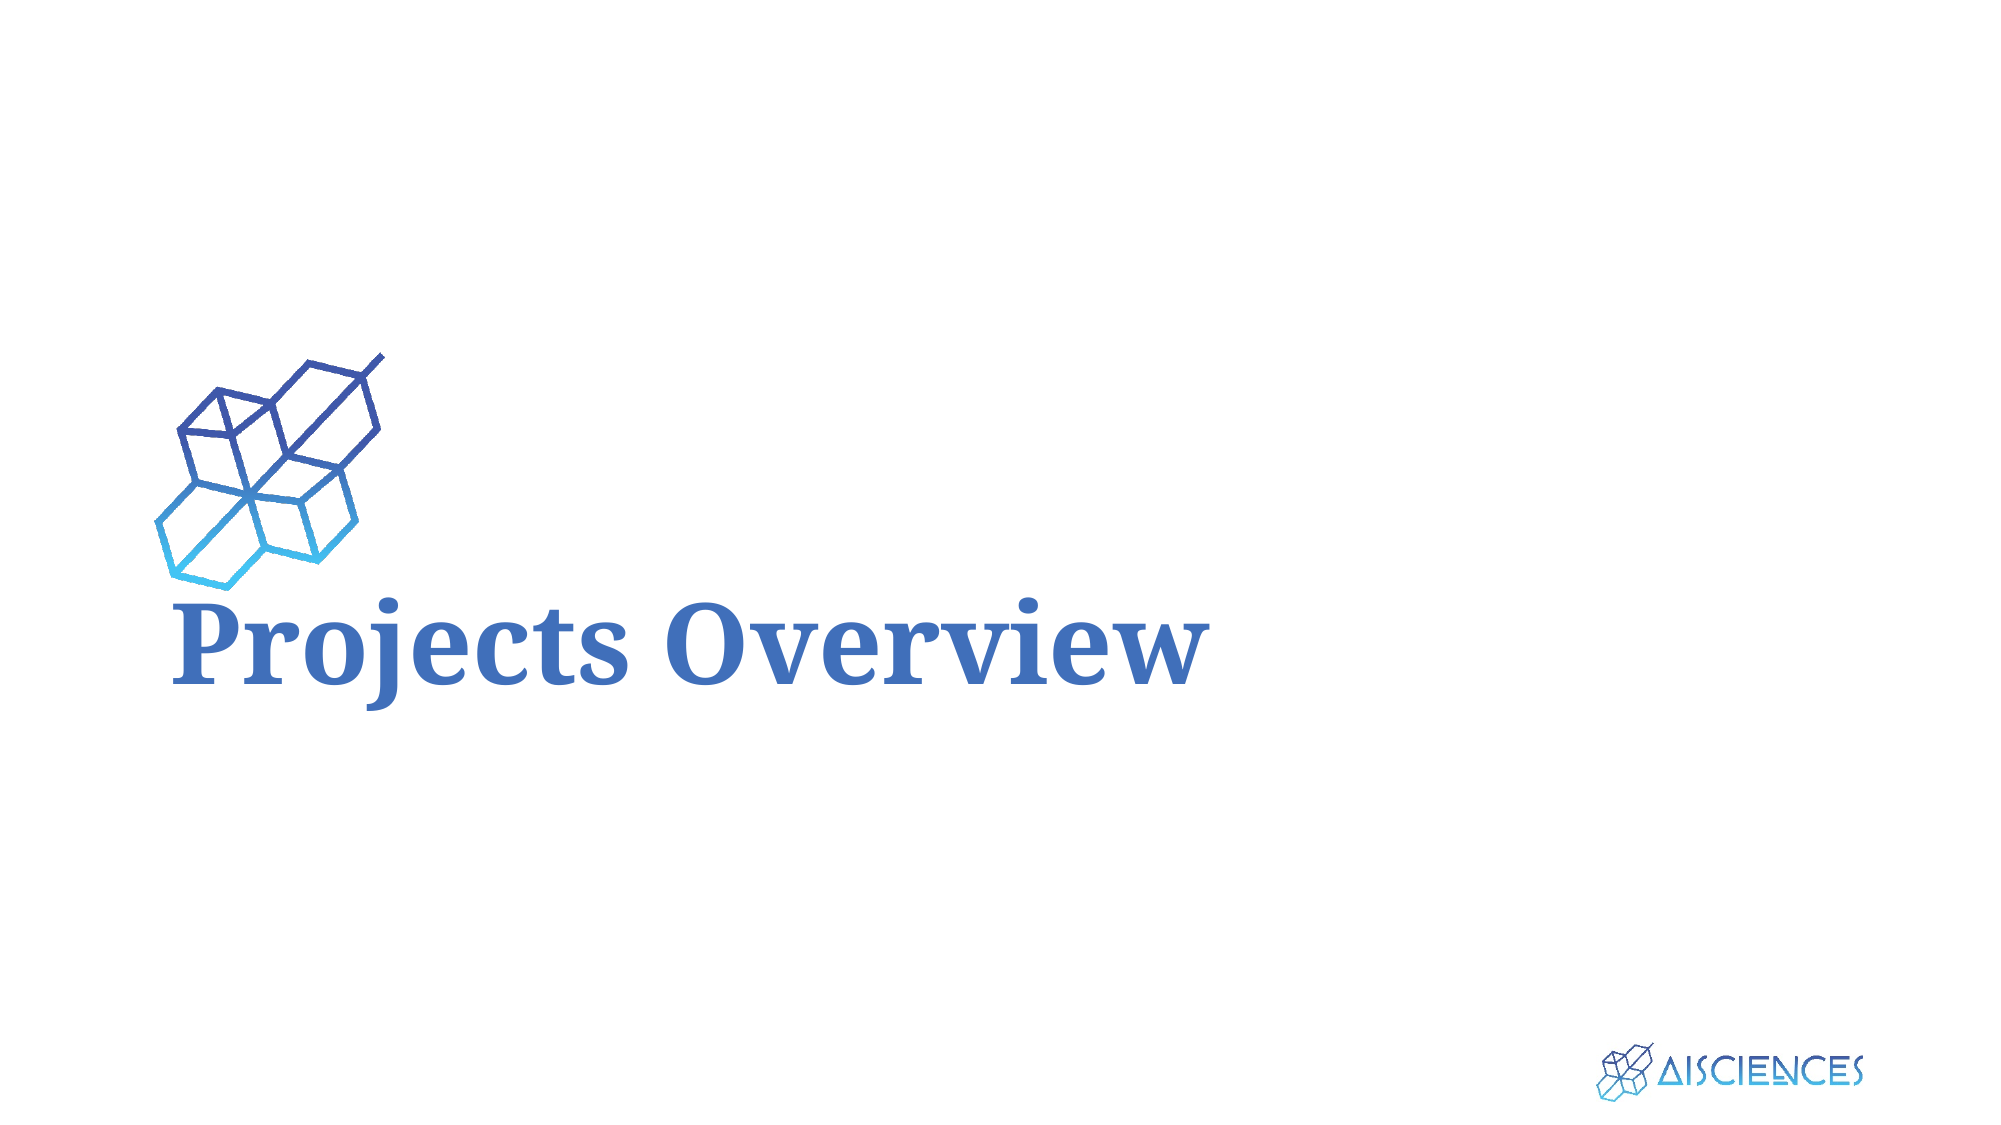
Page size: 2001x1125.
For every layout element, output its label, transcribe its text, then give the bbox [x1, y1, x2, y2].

title Projects Overview [155, 248, 1881, 717]
picture [1596, 1042, 1863, 1102]
